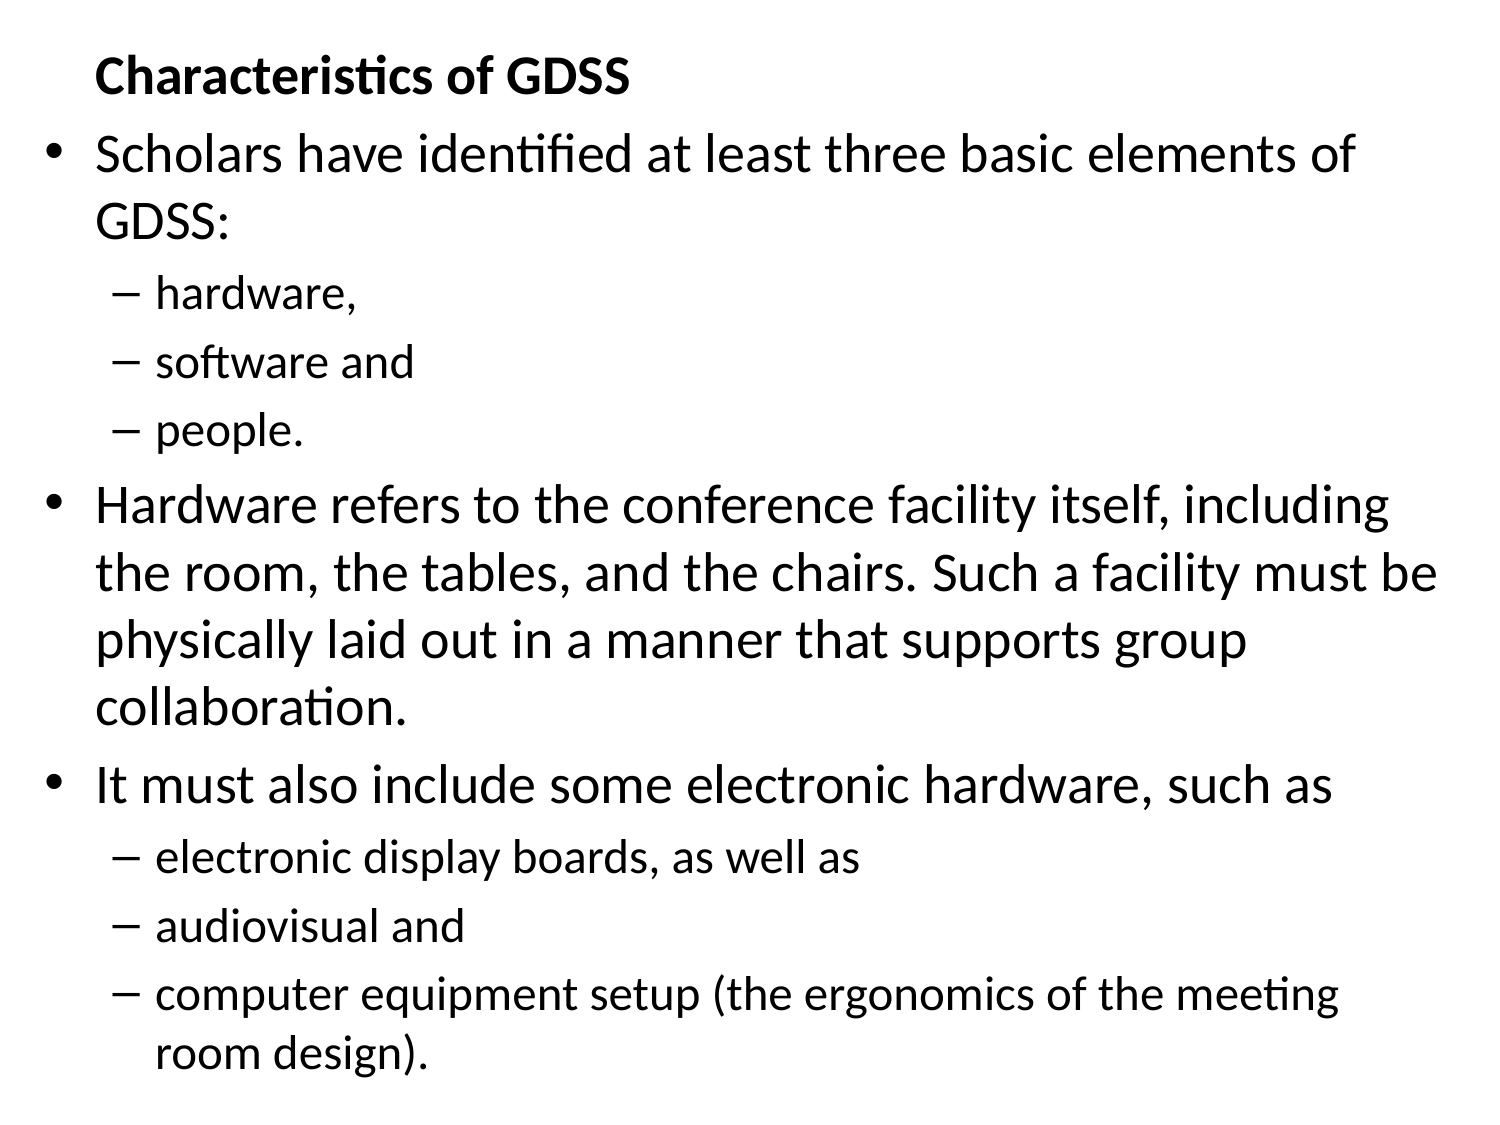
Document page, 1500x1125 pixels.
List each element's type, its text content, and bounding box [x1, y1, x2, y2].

list Characteristics of GDSS Scholars have identified at least three basic elements of GDSS: hardware, software and people. Hardware refers to the conference facility itself, including the room, the tables, and the chairs. Such a facility must be physically laid out in a manner that supports group collaboration. It must also include some electronic hardware, such as electronic display boards, as well as audiovisual and computer equipment setup (the ergonomics of the meeting room design). [29, 30, 1471, 1094]
